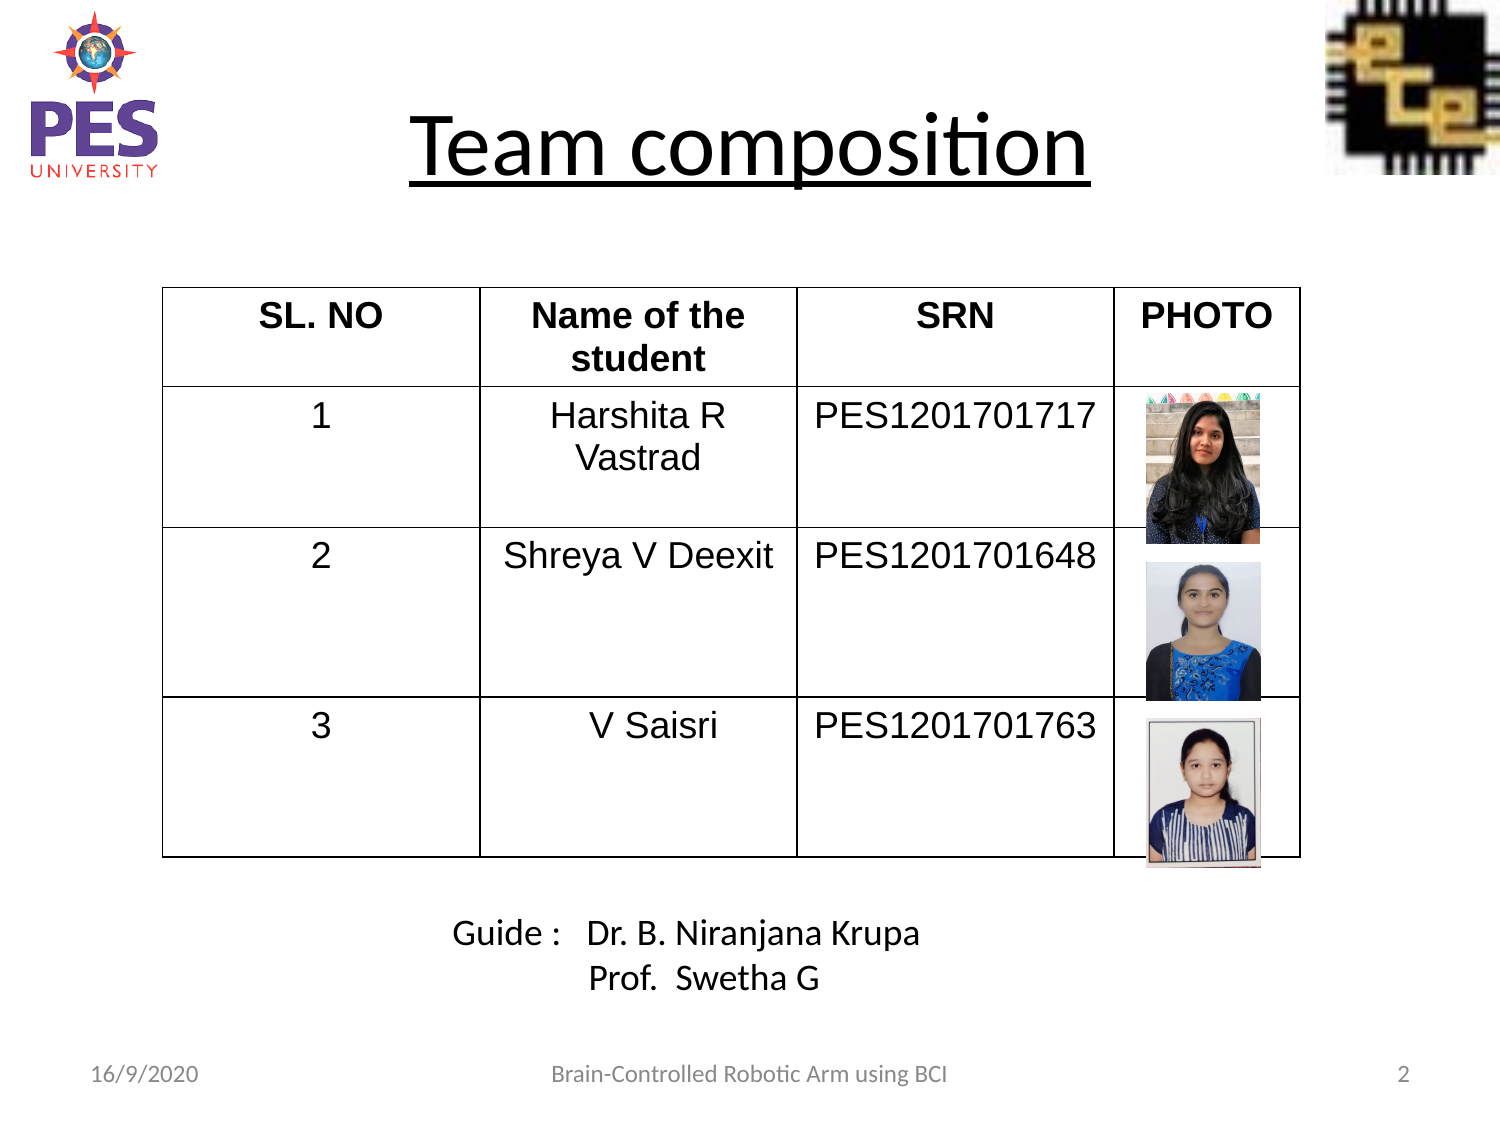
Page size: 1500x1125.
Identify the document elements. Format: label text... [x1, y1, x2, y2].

table_header Name of the student [481, 288, 796, 386]
picture [1145, 718, 1261, 868]
picture [1146, 392, 1260, 545]
picture [1145, 562, 1261, 702]
table_cell V Saisri [481, 698, 796, 856]
table_header SL. NO [163, 288, 479, 386]
slide_number ‹#› [1074, 1042, 1425, 1103]
picture [0, 0, 188, 188]
table_cell Harshita R Vastrad [481, 387, 796, 527]
table_cell PES1201701717 [798, 387, 1113, 527]
table_header SRN [798, 288, 1113, 386]
text_box Guide : Dr. B. Niranjana Krupa Prof. Swetha G [437, 900, 1075, 1006]
table_cell [1115, 698, 1299, 856]
picture [1324, 0, 1500, 176]
table_header PHOTO [1115, 288, 1299, 386]
title Team composition [75, 45, 1425, 233]
table_cell 3 [163, 698, 479, 856]
table_cell [1115, 387, 1299, 527]
table_cell PES1201701648 [798, 528, 1113, 696]
table_cell PES1201701763 [798, 698, 1113, 856]
footer Brain-Controlled Robotic Arm using BCI [512, 1042, 988, 1103]
table_cell 1 [163, 387, 479, 527]
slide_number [75, 1042, 425, 1103]
table_cell [1115, 528, 1299, 696]
table_cell 2 [163, 528, 479, 696]
table_cell Shreya V Deexit [481, 528, 796, 696]
